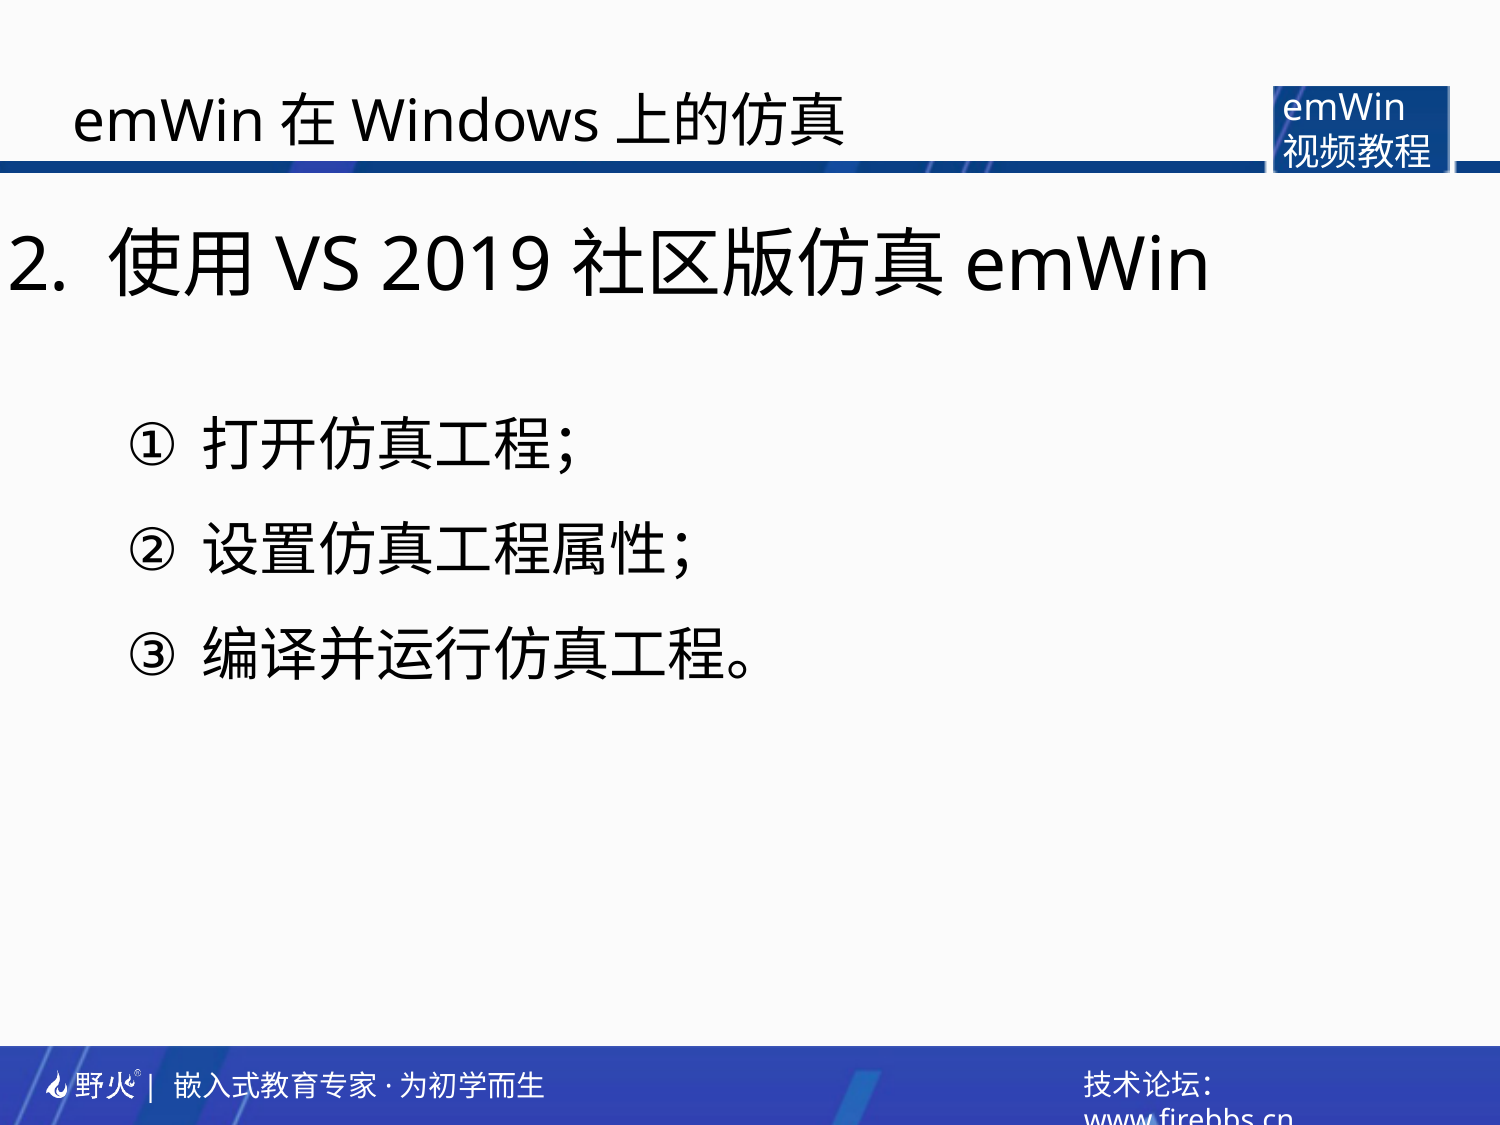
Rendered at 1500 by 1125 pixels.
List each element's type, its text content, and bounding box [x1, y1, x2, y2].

picture [0, 161, 1267, 173]
text_box 2. 使用VS 2019社区版仿真emWin [0, 207, 1227, 313]
picture [1126, 1115, 1132, 1125]
picture [1227, 1116, 1236, 1125]
picture [1092, 1117, 1097, 1125]
picture [1192, 1116, 1200, 1121]
picture [1138, 1117, 1143, 1125]
text_box 打开仿真工程； 设置仿真工程属性； 编译并运行仿真工程。 [112, 364, 1341, 694]
picture [1103, 1115, 1109, 1125]
text_box emWin在Windows上的仿真 [58, 75, 863, 161]
picture [0, 1046, 1500, 1125]
picture [1115, 1117, 1120, 1125]
picture [1281, 1116, 1289, 1125]
picture [1209, 1116, 1218, 1125]
text_box emWin 视频教程 [1267, 75, 1460, 181]
picture [1460, 161, 1500, 173]
